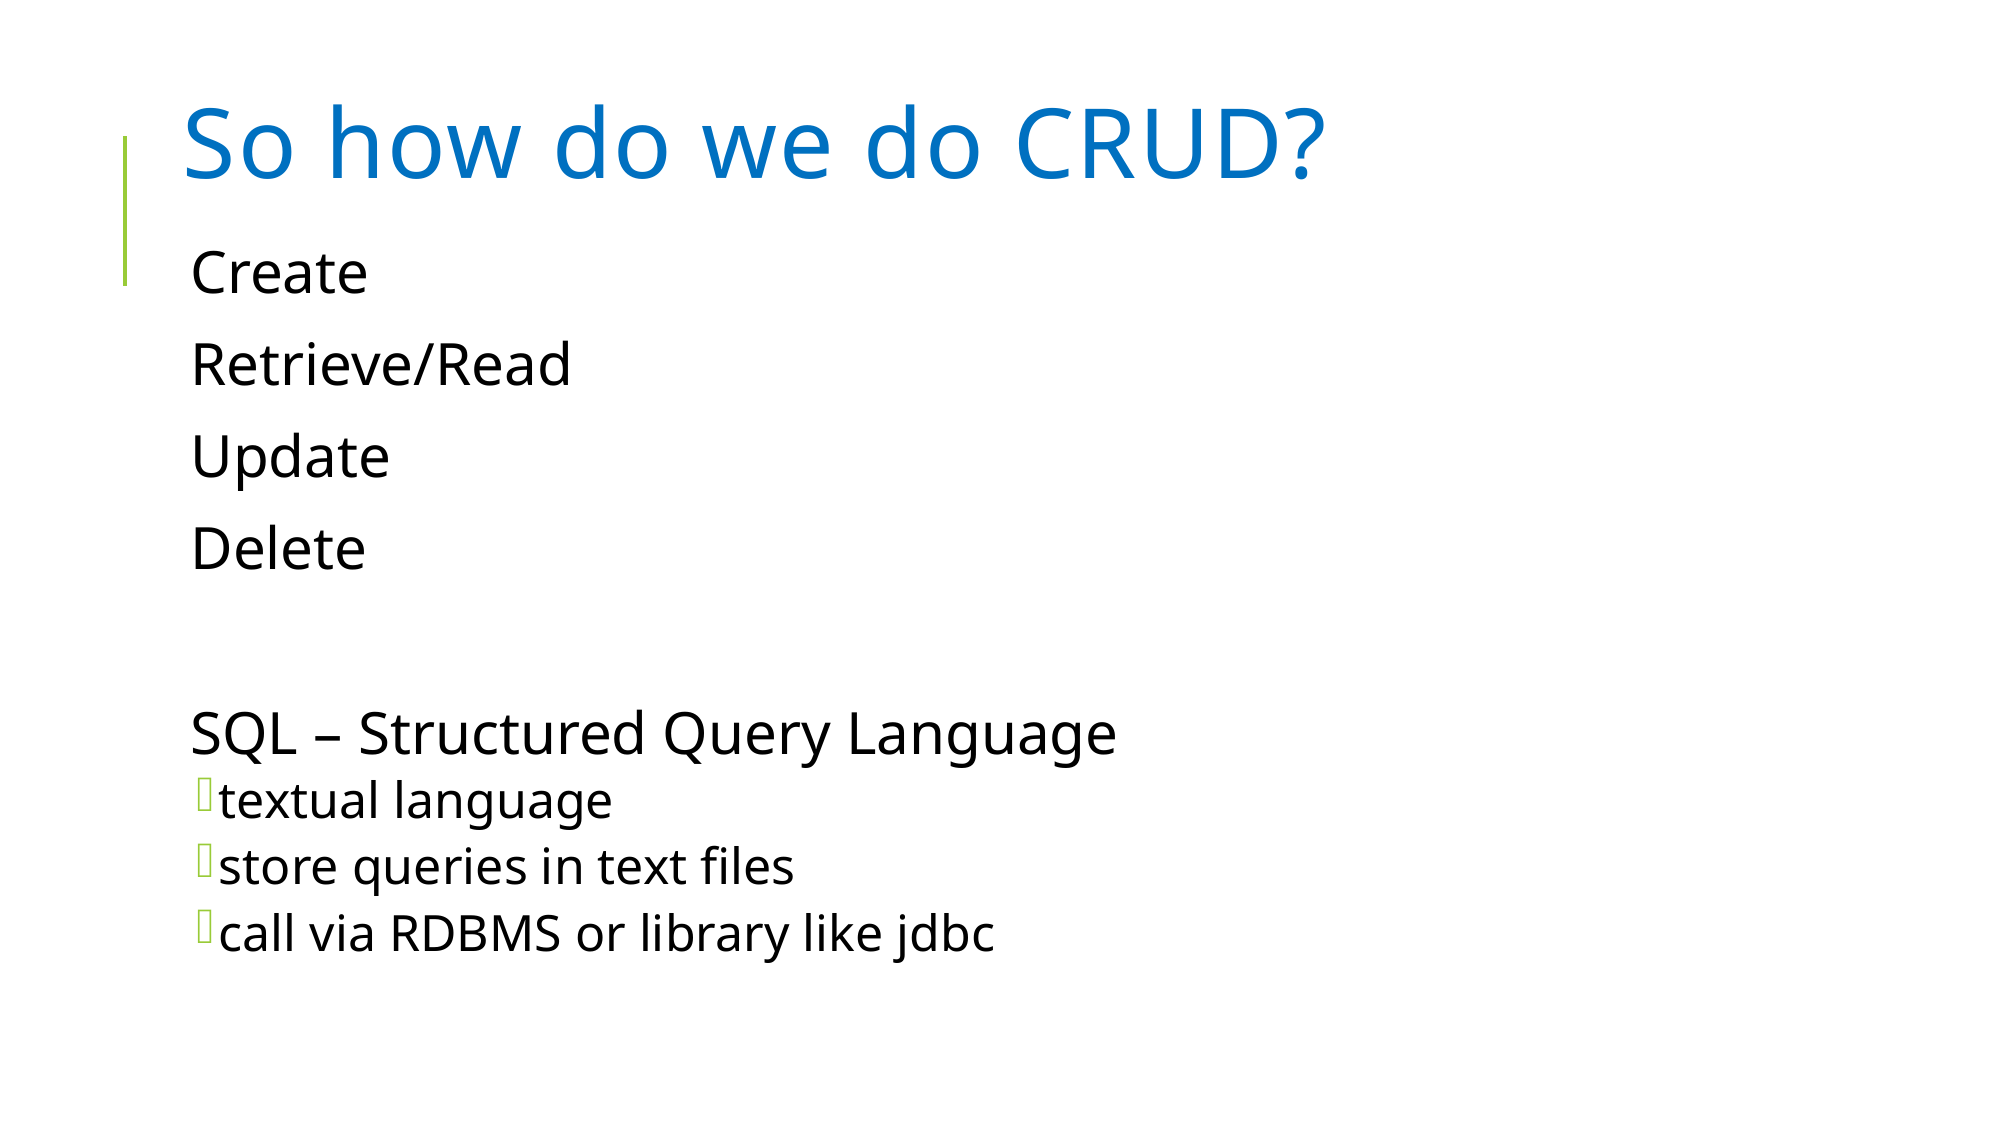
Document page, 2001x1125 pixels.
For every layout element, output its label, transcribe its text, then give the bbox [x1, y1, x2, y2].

title So how do we do CRUD? [168, 96, 1763, 205]
list Create Retrieve/Read Update Delete SQL – Structured Query Language textual language store queries in text files call via RDBMS or library like jdbc [168, 235, 1763, 1035]
